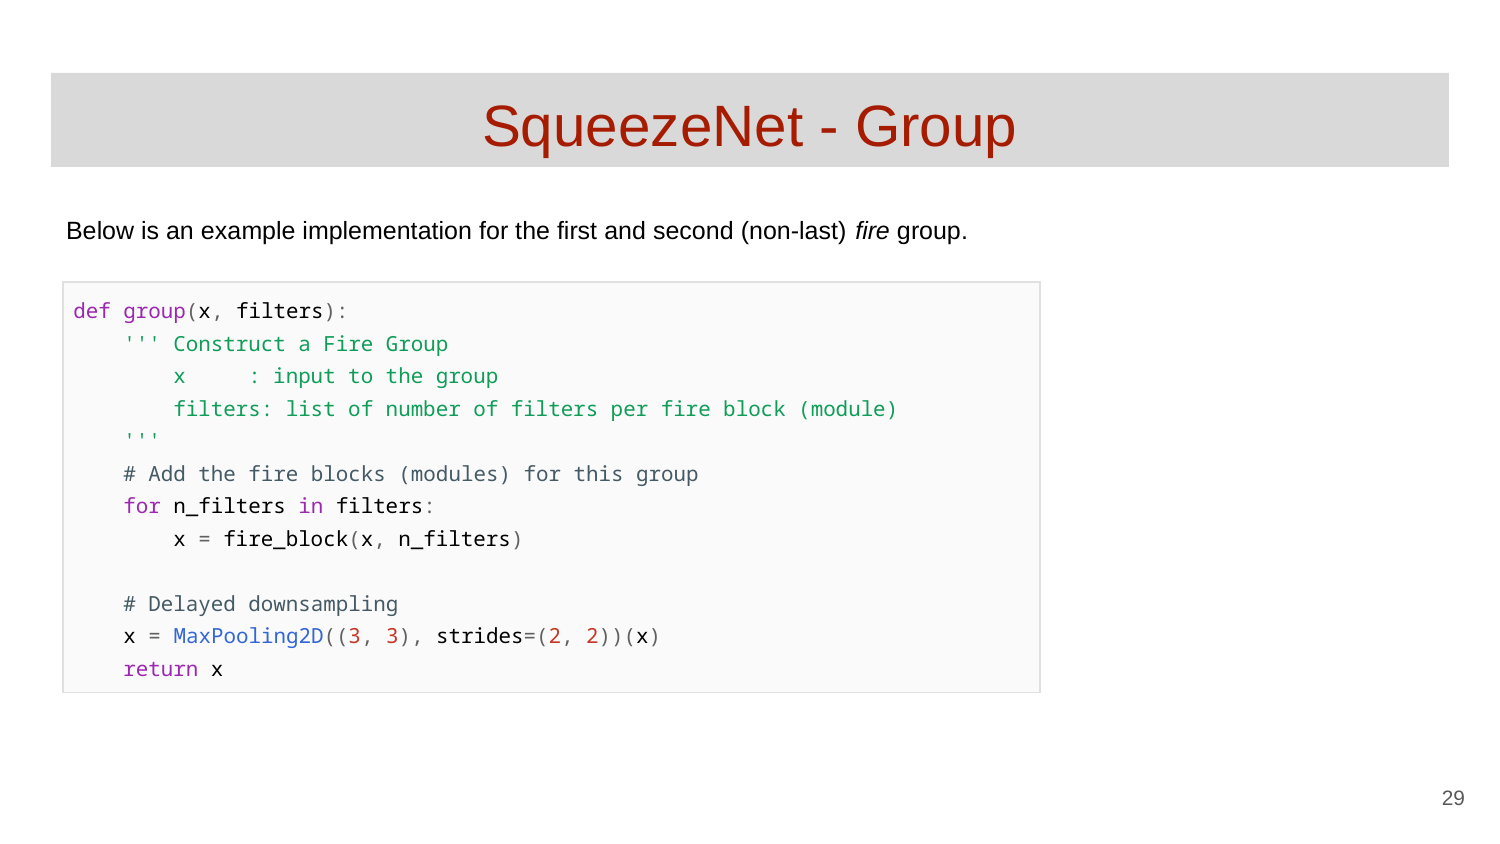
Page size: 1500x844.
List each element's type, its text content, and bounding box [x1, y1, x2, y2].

text_box Below is an example implementation for the first and second (non-last) fire group. [51, 195, 1449, 282]
title SqueezeNet - Group [51, 72, 1449, 167]
table_header def group(x, filters): ''' Construct a Fire Group x : input to the group filters: list of number of filters per fire block (module) ''' # Add the fire blocks (modules) for this group for n_filters in filters: x = fire_block(x, n_filters) # Delayed downsampling x = MaxPooling2D((3, 3), strides=(2, 2))(x) return x [64, 283, 1039, 692]
slide_number ‹#› [1389, 764, 1480, 830]
